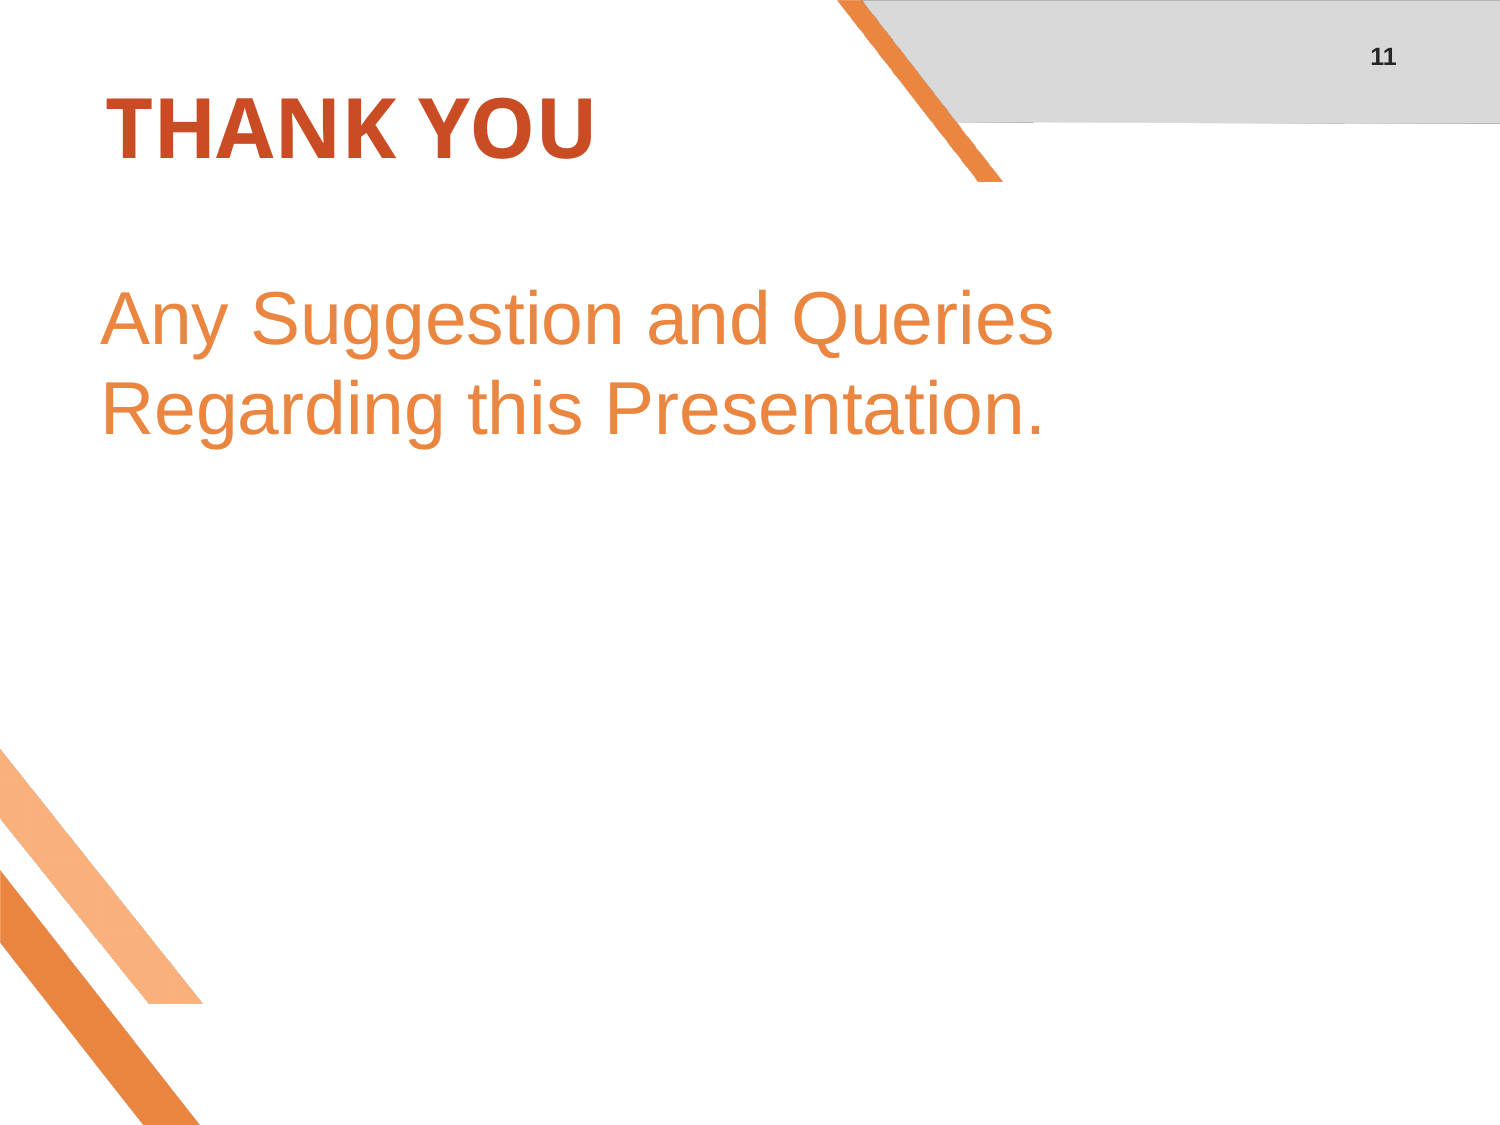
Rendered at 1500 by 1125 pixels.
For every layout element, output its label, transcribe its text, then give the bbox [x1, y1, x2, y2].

slide_number 11 [1342, 28, 1425, 78]
title THANK YOU [75, 59, 875, 191]
list Any Suggestion and Queries Regarding this Presentation. [75, 262, 1425, 1013]
picture [837, 0, 1500, 182]
picture [0, 745, 200, 1125]
